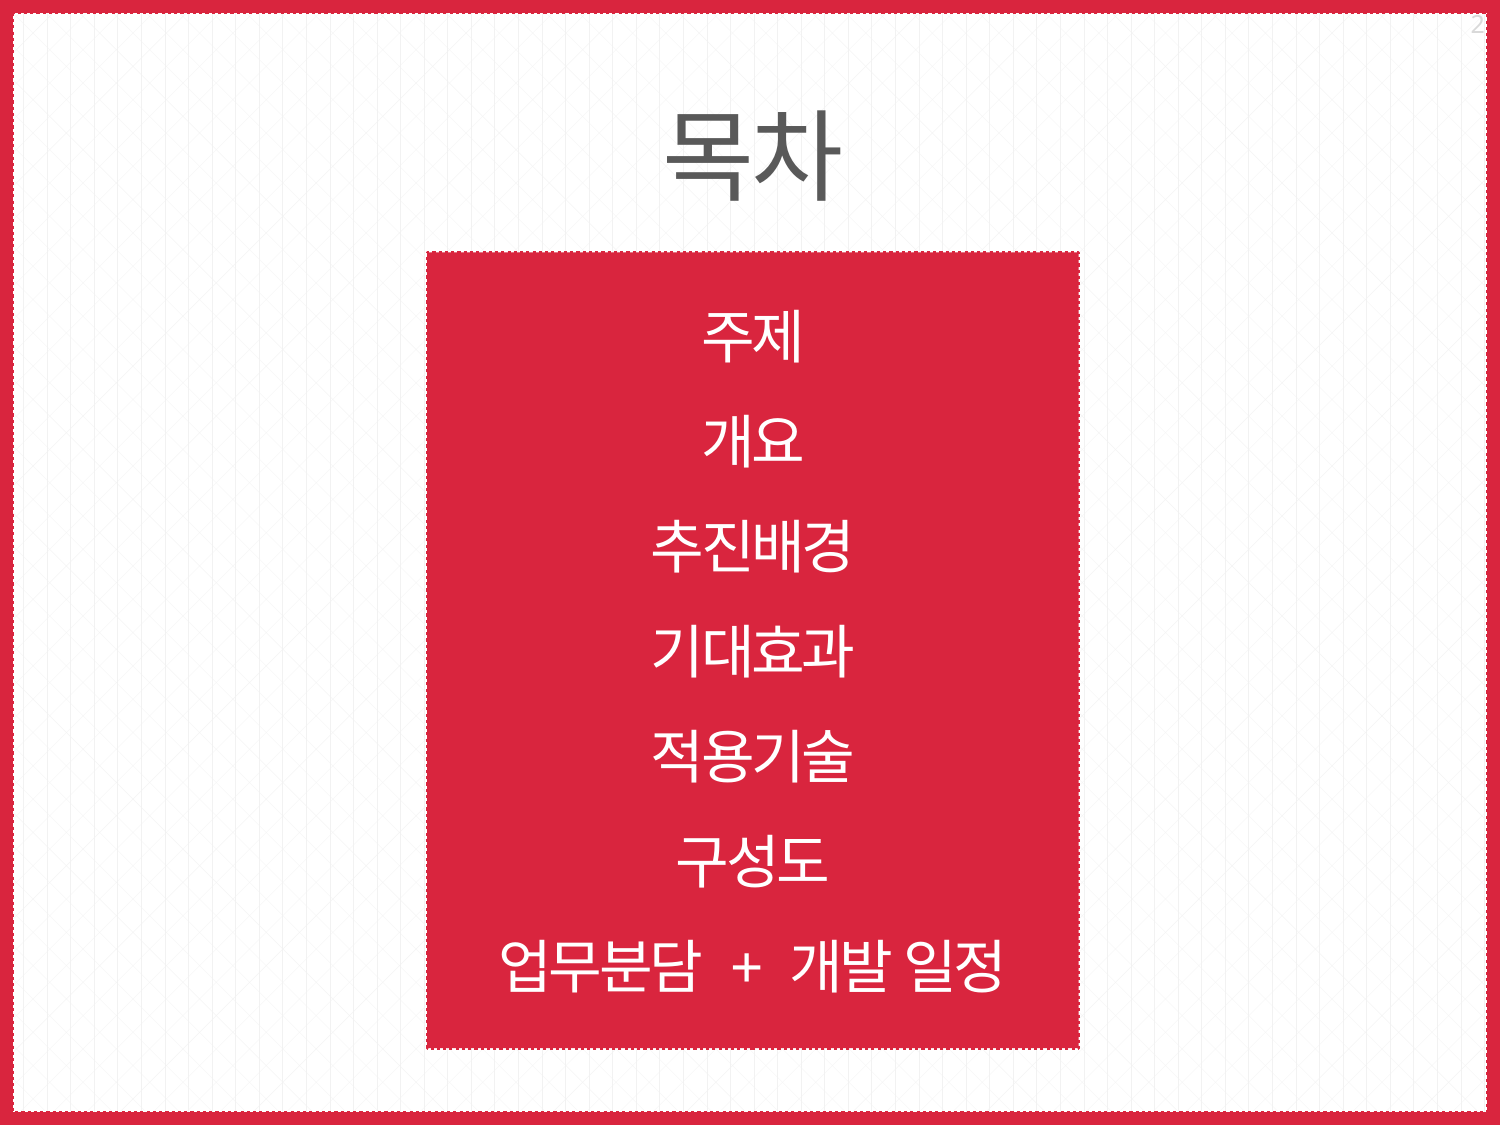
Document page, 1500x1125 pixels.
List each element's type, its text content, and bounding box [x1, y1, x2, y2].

slide_number 2 [1114, 13, 1487, 56]
text_box [425, 250, 1081, 326]
text_box [0, 0, 1500, 1125]
text_box 주제 개요 추진배경 기대효과 적용기술 구성도 업무분담 + 개발 일정 [408, 326, 1098, 940]
text_box [425, 940, 1081, 1050]
text_box 목차 [294, 87, 1212, 221]
